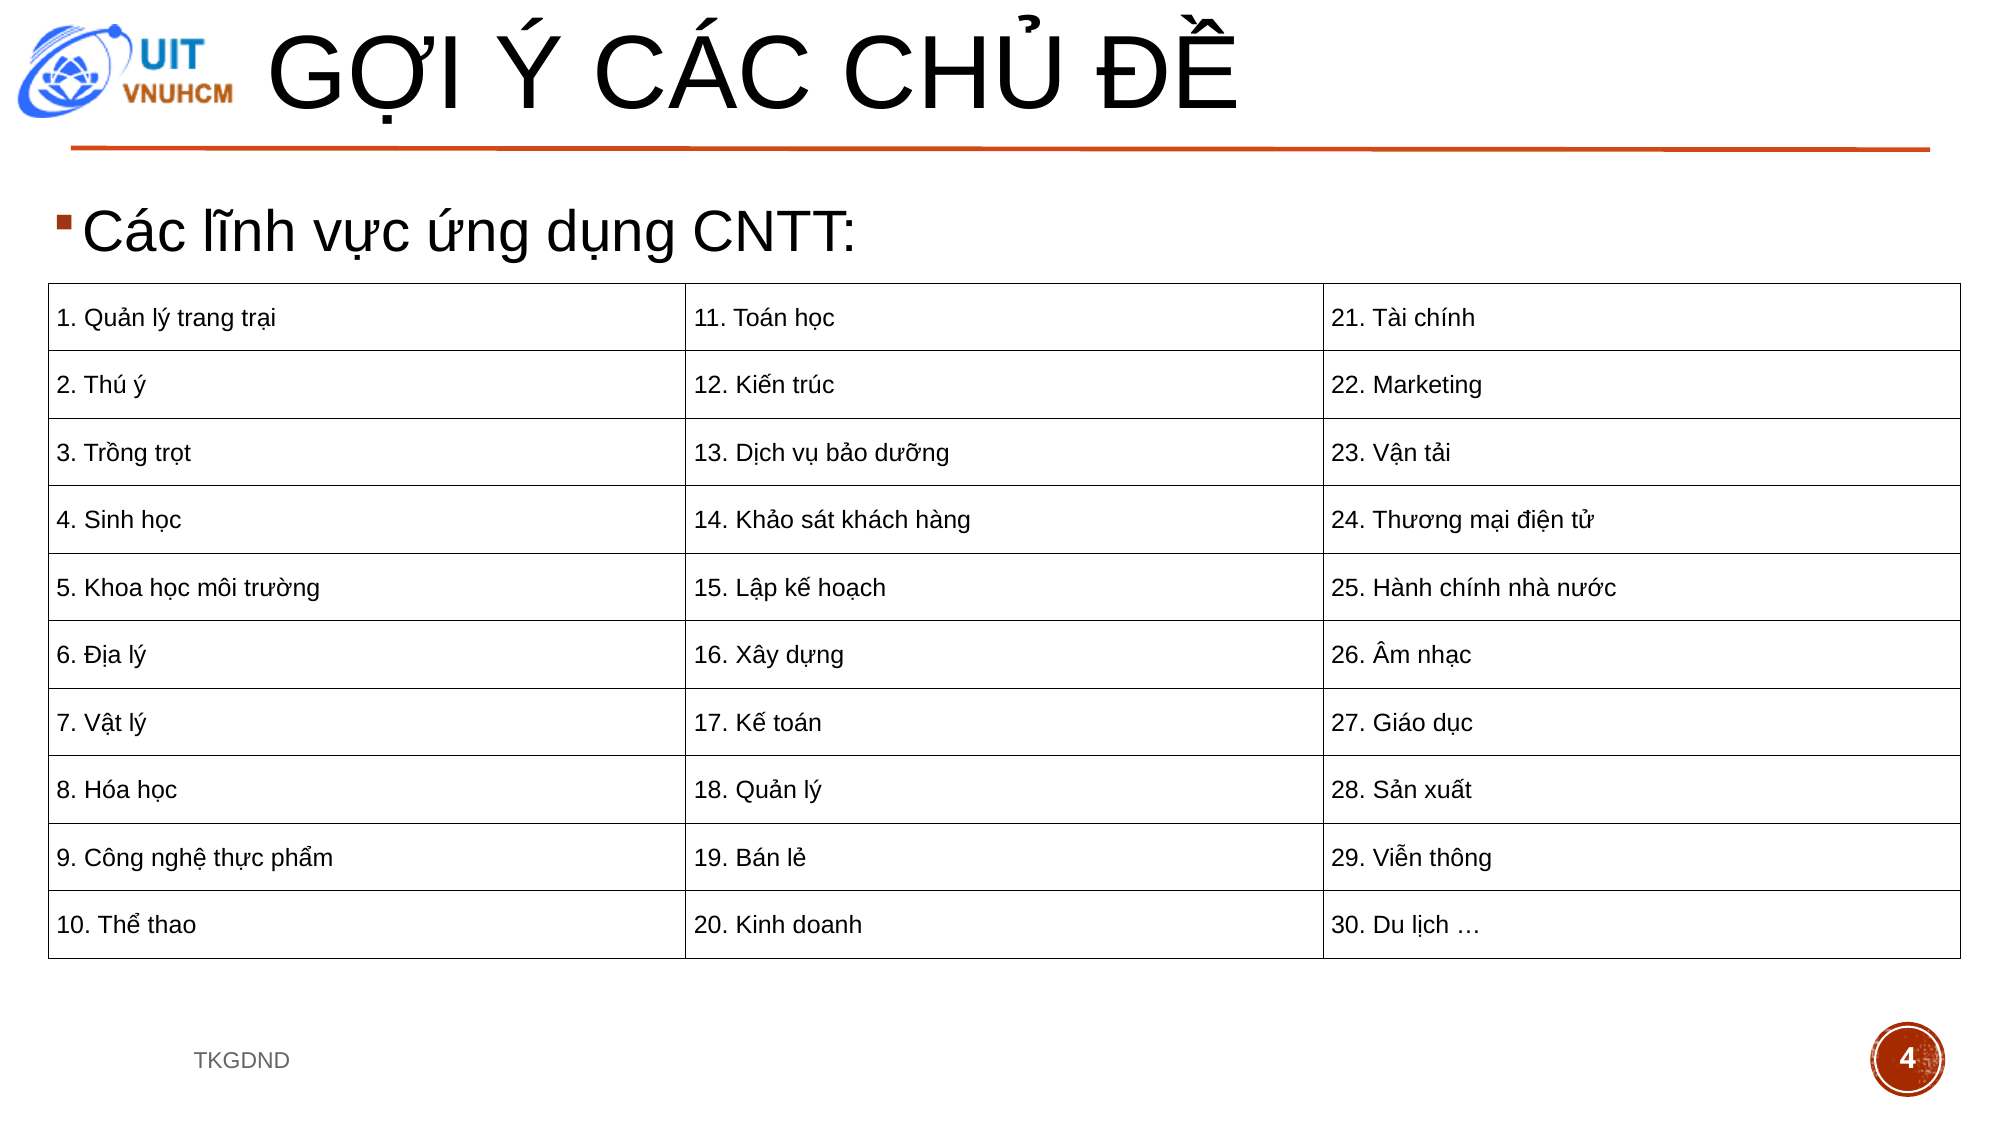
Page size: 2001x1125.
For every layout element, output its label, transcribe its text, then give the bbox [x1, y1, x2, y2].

table_cell 14. Khảo sát khách hàng [686, 486, 1323, 553]
table_header 11. Toán học [686, 284, 1323, 350]
table_cell 18. Quản lý [686, 756, 1323, 823]
table_cell 28. Sản xuất [1324, 756, 1960, 823]
table_cell 15. Lập kế hoạch [686, 554, 1323, 620]
picture [11, 24, 236, 118]
table_cell 22. Marketing [1324, 351, 1960, 418]
title Gợi ý các chủ đề [251, 7, 1961, 142]
table_cell 20. Kinh doanh [686, 891, 1323, 958]
table_cell 27. Giáo dục [1324, 689, 1960, 755]
table_cell 10. Thể thao [49, 891, 685, 958]
list Các lĩnh vực ứng dụng CNTT: [37, 193, 1961, 997]
table_cell 23. Vận tải [1324, 419, 1960, 485]
table_cell 19. Bán lẻ [686, 824, 1323, 890]
table_cell 7. Vật lý [49, 689, 685, 755]
table_cell 12. Kiến trúc [686, 351, 1323, 418]
table_cell 25. Hành chính nhà nước [1324, 554, 1960, 620]
table_cell 2. Thú ý [49, 351, 685, 418]
table_cell 26. Âm nhạc [1324, 621, 1960, 688]
table_cell 5. Khoa học môi trường [49, 554, 685, 620]
table_cell 3. Trồng trọt [49, 419, 685, 485]
table_cell 6. Địa lý [49, 621, 685, 688]
table_cell 30. Du lịch … [1324, 891, 1960, 958]
table_cell 13. Dịch vụ bảo dưỡng [686, 419, 1323, 485]
table_cell 29. Viễn thông [1324, 824, 1960, 890]
footer TKGDND [178, 1028, 1217, 1089]
table_cell 9. Công nghệ thực phẩm [49, 824, 685, 890]
slide_number 4 [1855, 1028, 1961, 1089]
table_cell 24. Thương mại điện tử [1324, 486, 1960, 553]
table_cell 16. Xây dựng [686, 621, 1323, 688]
table_cell 8. Hóa học [49, 756, 685, 823]
table_cell 4. Sinh học [49, 486, 685, 553]
table_header 1. Quản lý trang trại [49, 284, 685, 350]
table_cell 17. Kế toán [686, 689, 1323, 755]
table_header 21. Tài chính [1324, 284, 1960, 350]
